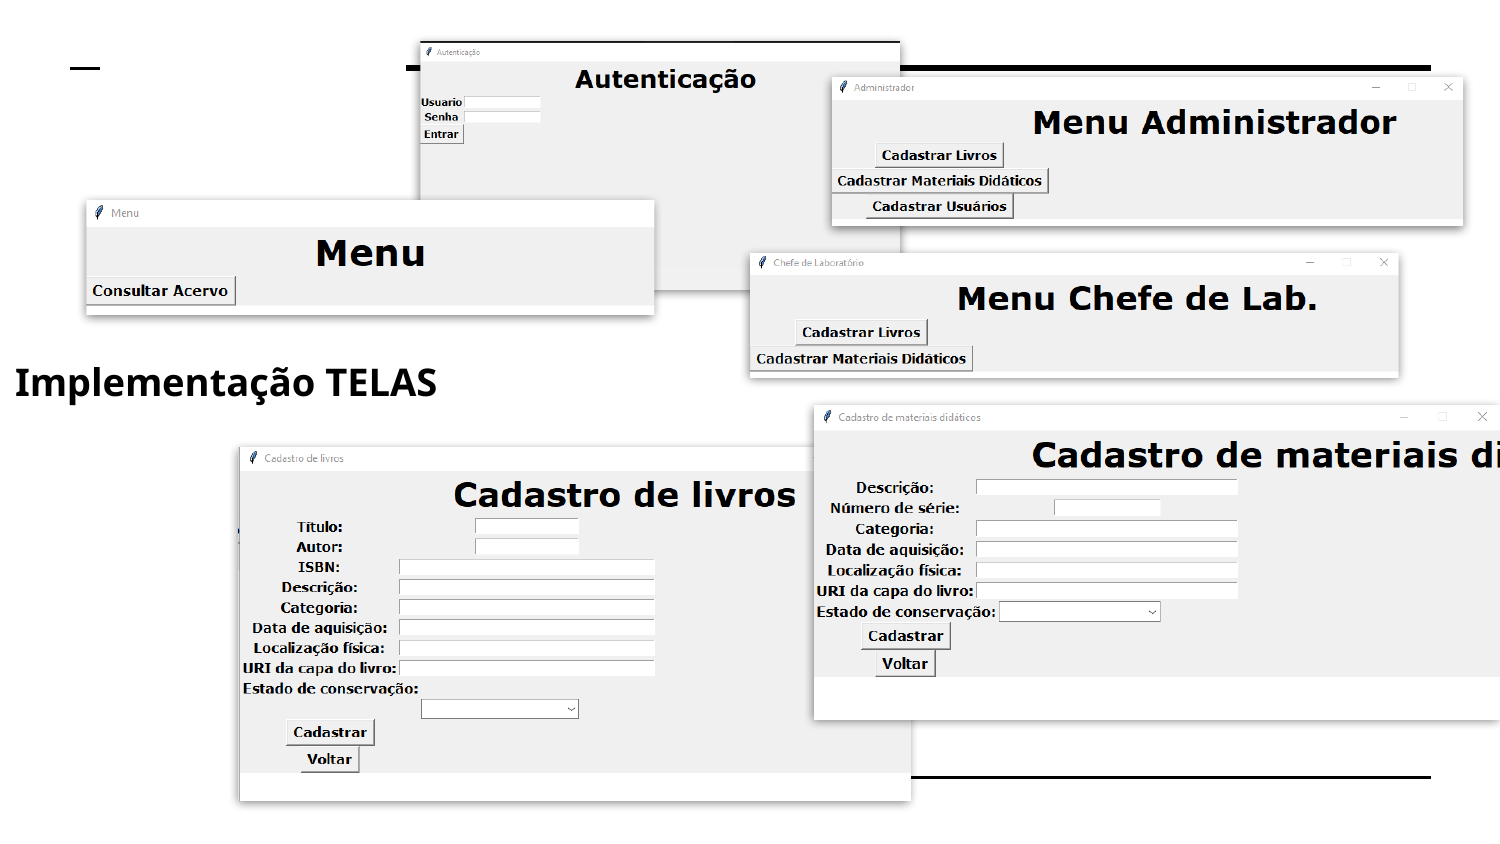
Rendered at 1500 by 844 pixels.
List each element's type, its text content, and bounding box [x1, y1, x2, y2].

title Implementação TELAS [0, 343, 474, 448]
picture [238, 405, 1500, 802]
picture [86, 41, 1464, 378]
